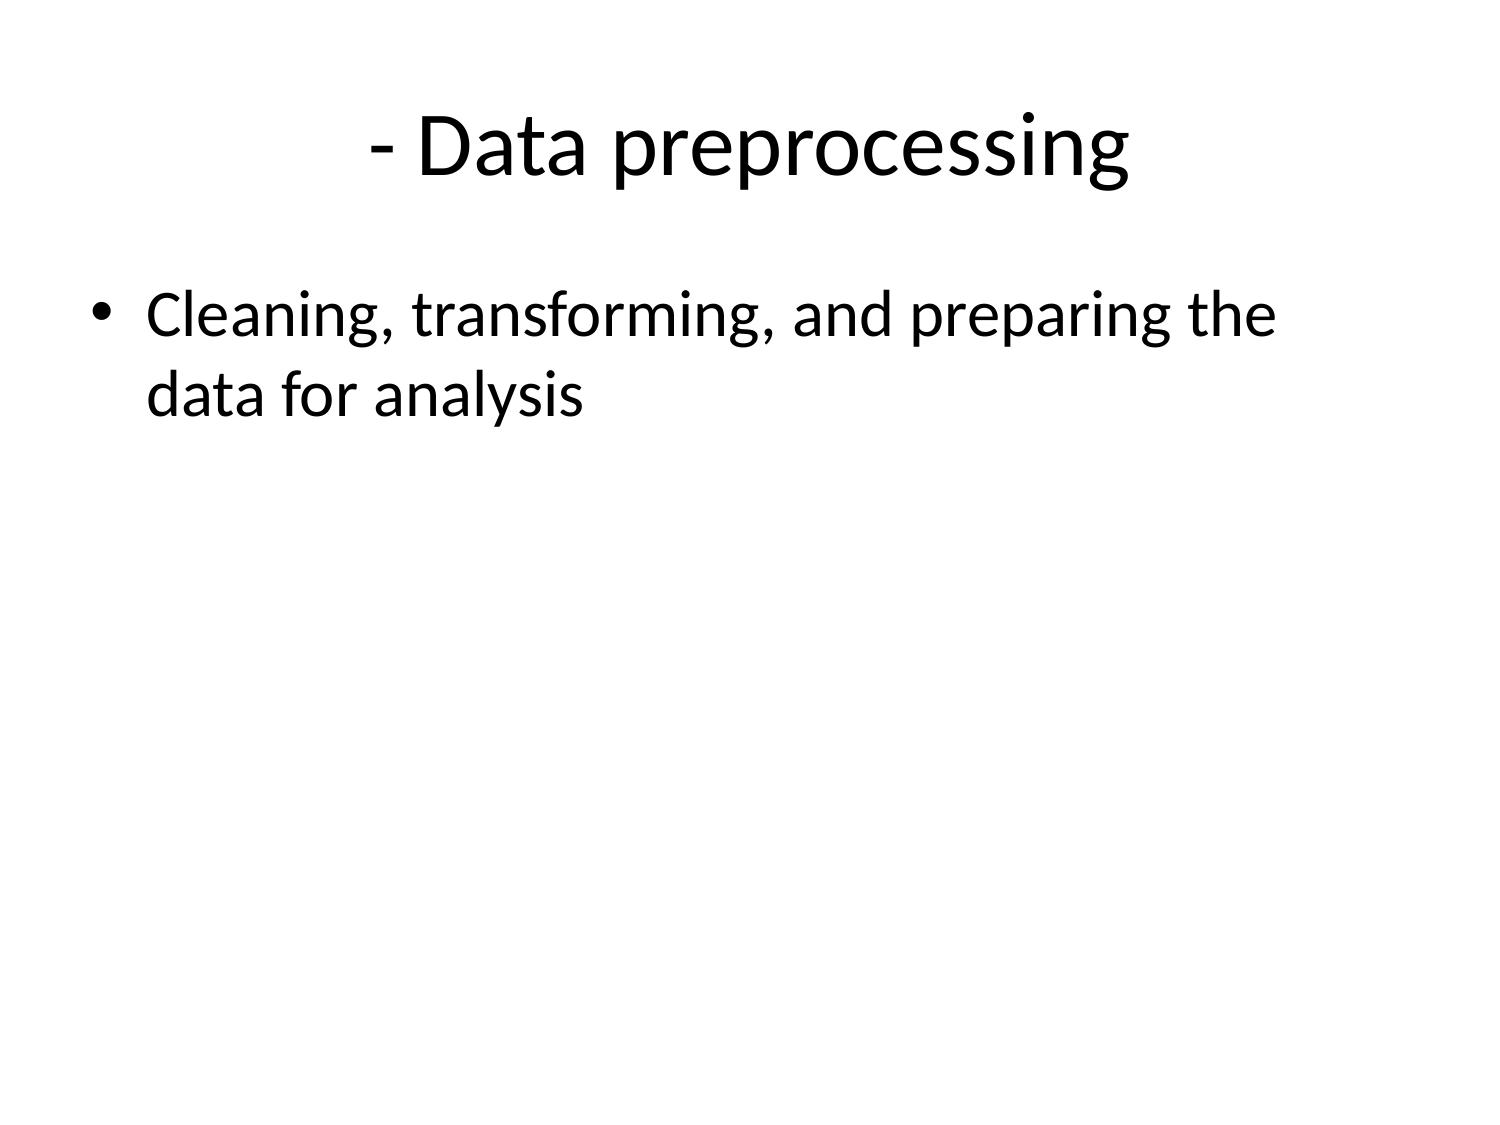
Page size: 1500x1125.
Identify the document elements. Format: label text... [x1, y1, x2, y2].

list Cleaning, transforming, and preparing the data for analysis [75, 262, 1425, 1005]
title - Data preprocessing [75, 45, 1425, 233]
